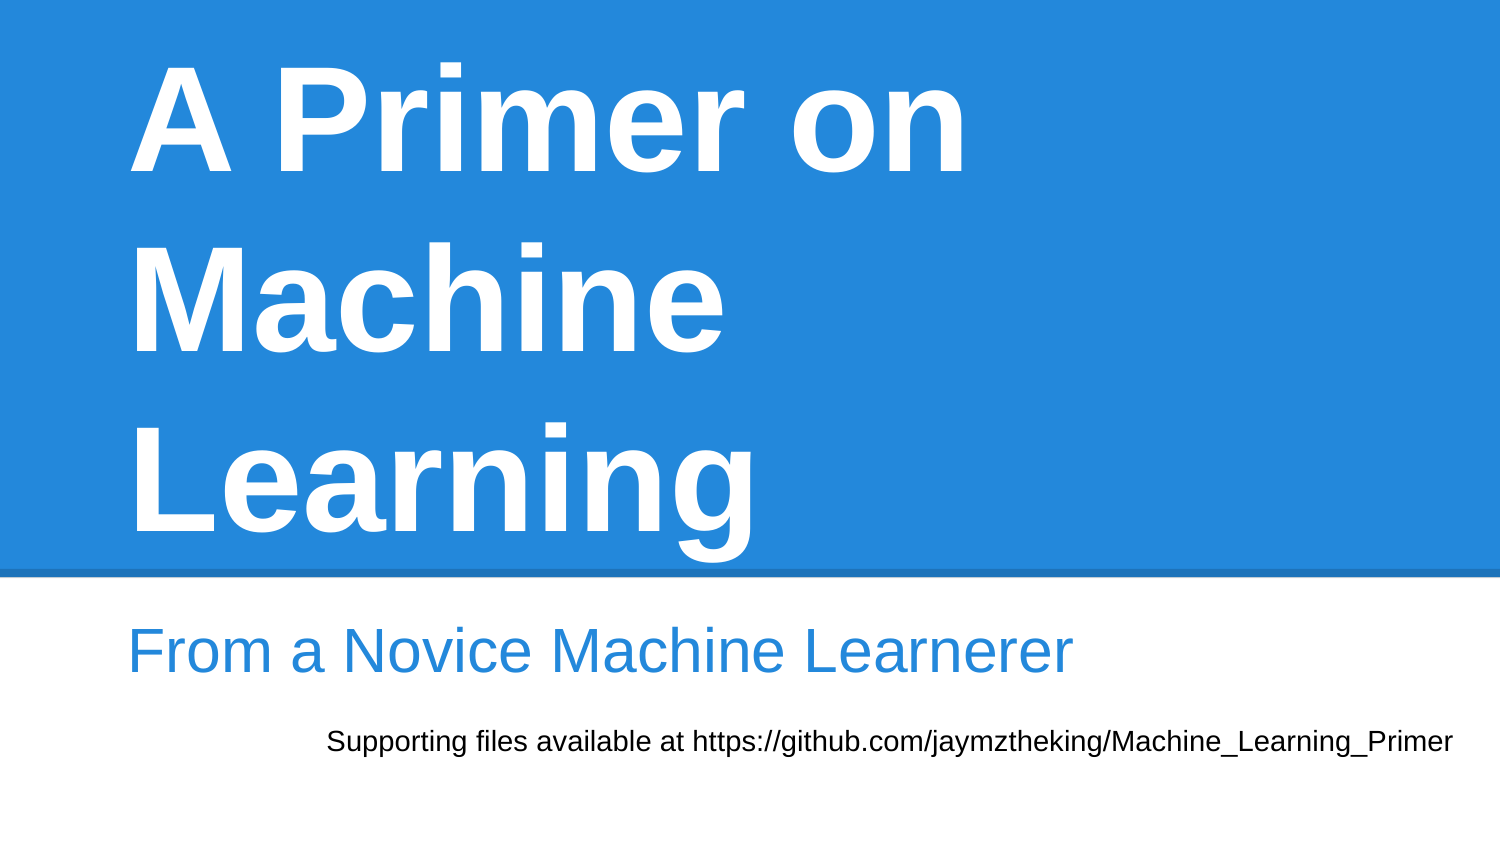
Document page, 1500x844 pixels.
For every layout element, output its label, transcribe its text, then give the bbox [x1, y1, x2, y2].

subtitle From a Novice Machine Learnerer [112, 594, 1388, 689]
text_box Supporting files available at https://github.com/jaymztheking/Machine_Learning_Primer [203, 707, 1479, 761]
title A Primer on Machine Learning [112, 306, 1388, 577]
